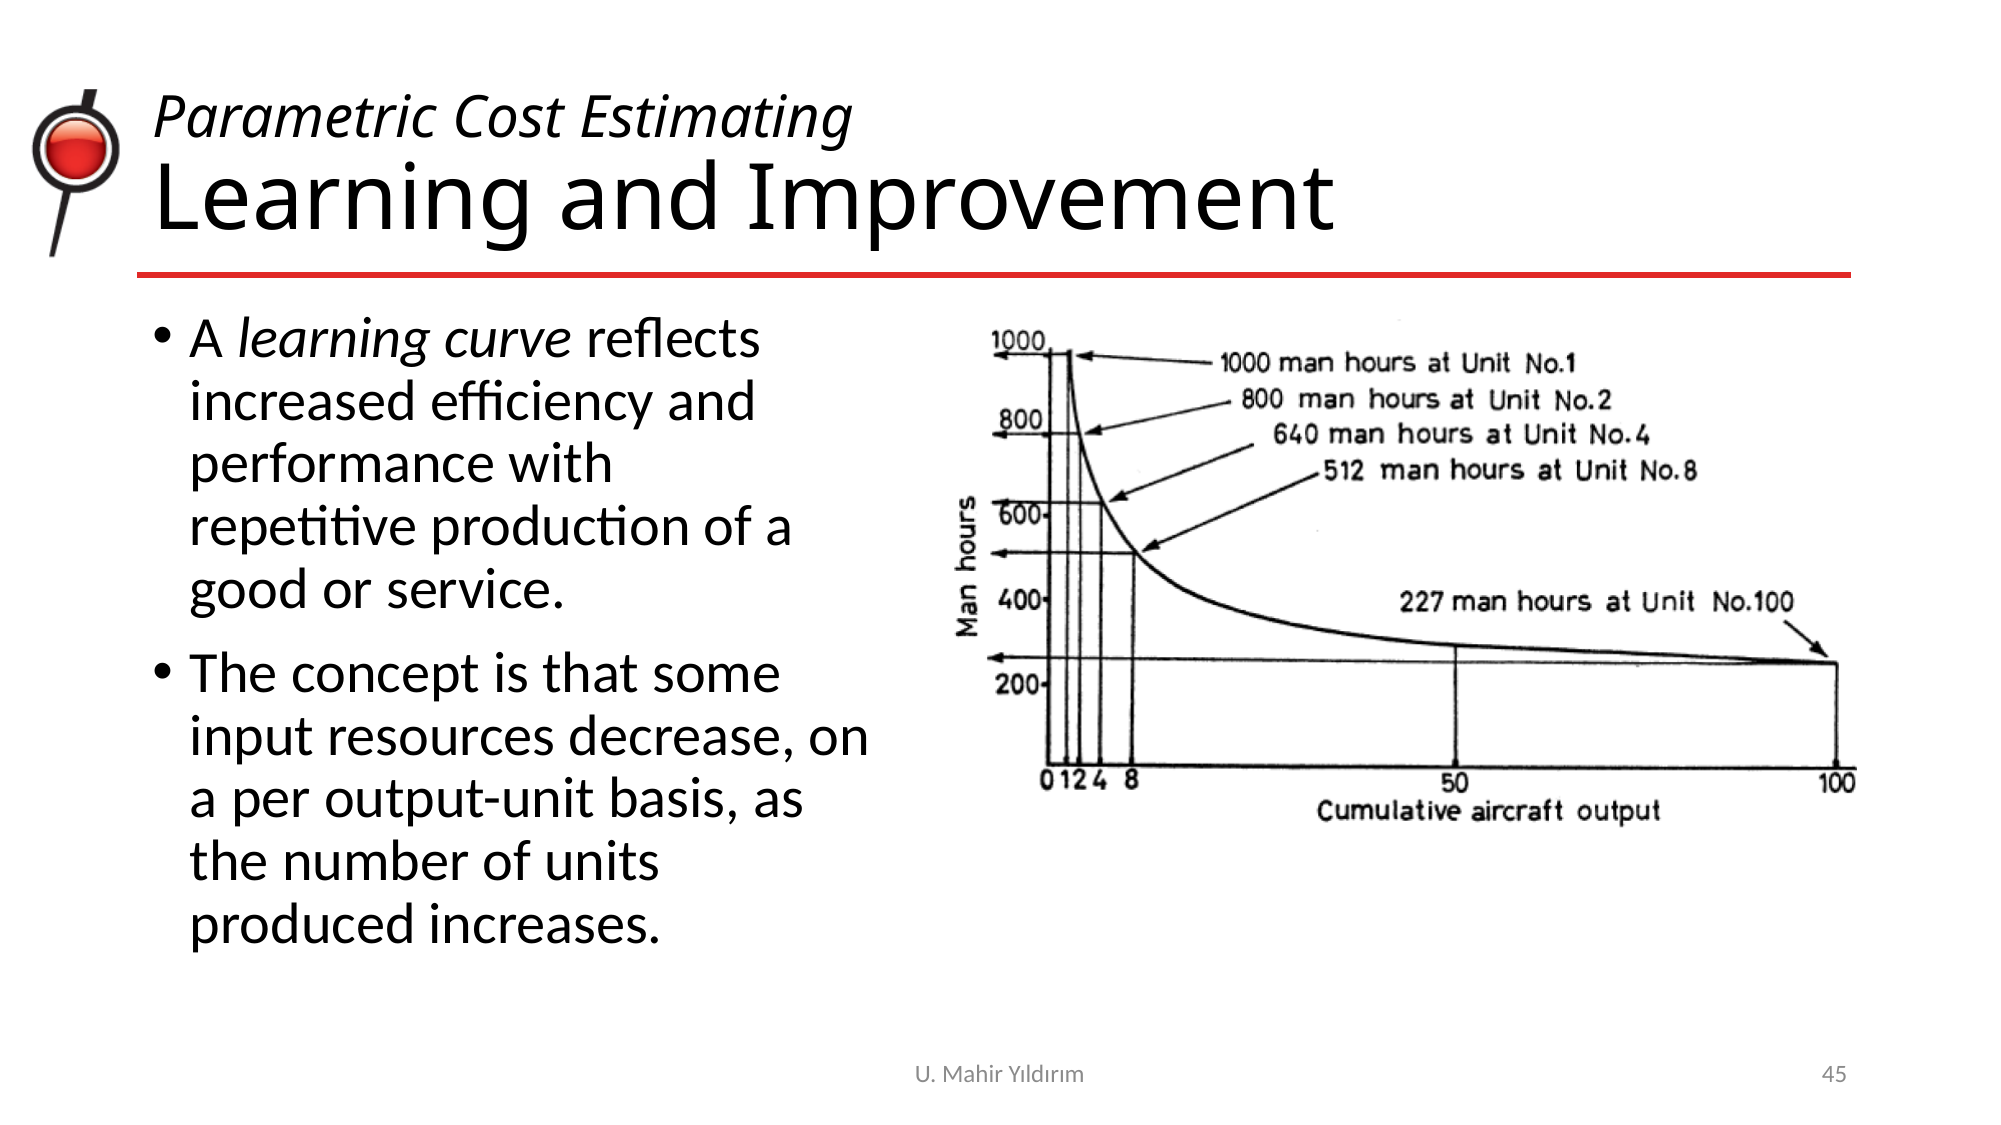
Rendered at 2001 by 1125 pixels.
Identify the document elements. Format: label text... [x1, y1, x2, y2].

picture [9, 69, 137, 268]
slide_number 45 [1412, 1042, 1863, 1103]
footer U. Mahir Yıldırım [662, 1042, 1338, 1103]
picture [932, 299, 1885, 859]
list A learning curve reflects increased efficiency and performance with repetitive production of a good or service. The concept is that some input resources decrease, on a per output-unit basis, as the number of units produced increases. [137, 299, 892, 1077]
title Parametric Cost Estimating Learning and Improvement [137, 59, 1863, 278]
